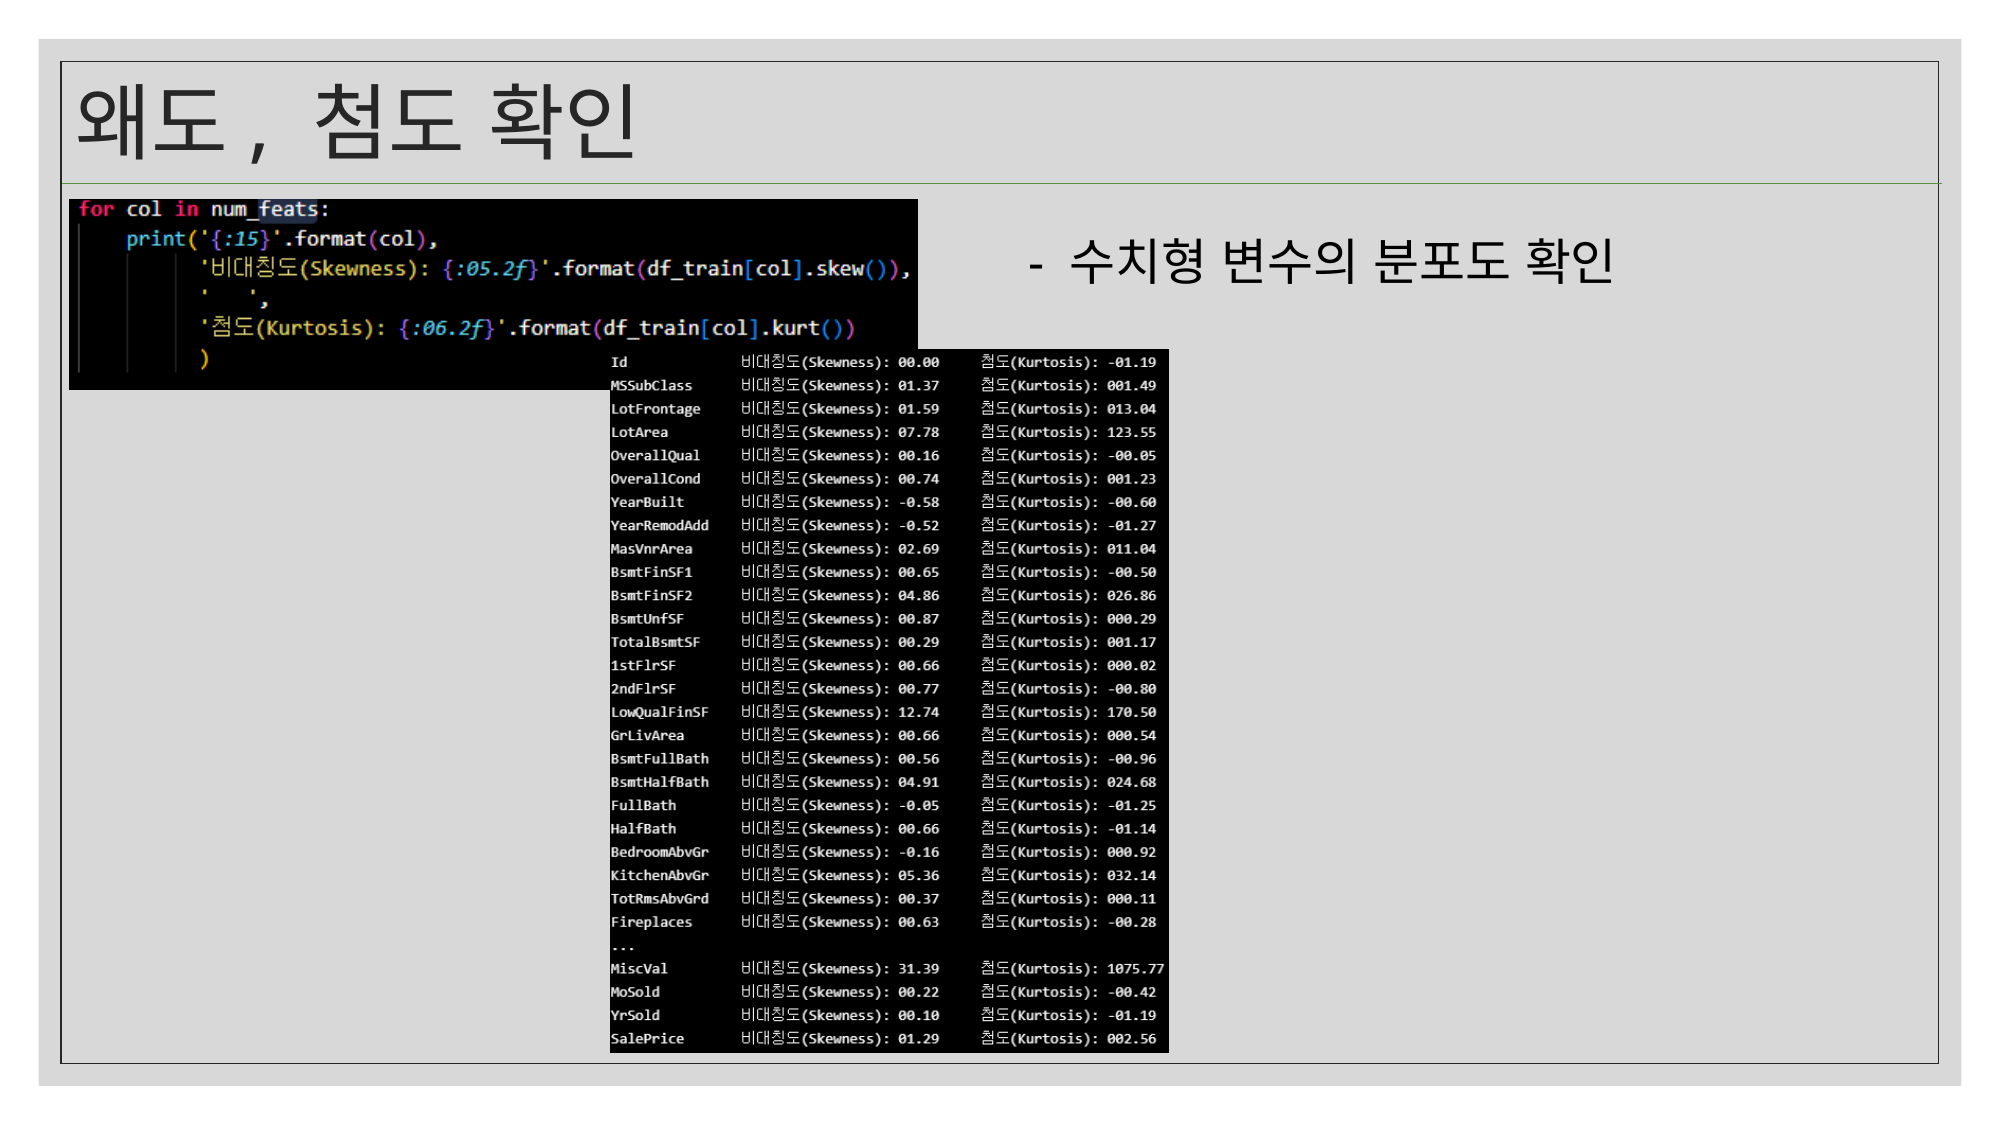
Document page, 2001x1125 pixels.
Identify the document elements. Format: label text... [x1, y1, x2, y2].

text_box - 수치형 변수의 분포도 확인 [1013, 223, 1729, 299]
picture [69, 199, 1169, 1053]
title 왜도, 첨도 확인 [60, 54, 1317, 200]
